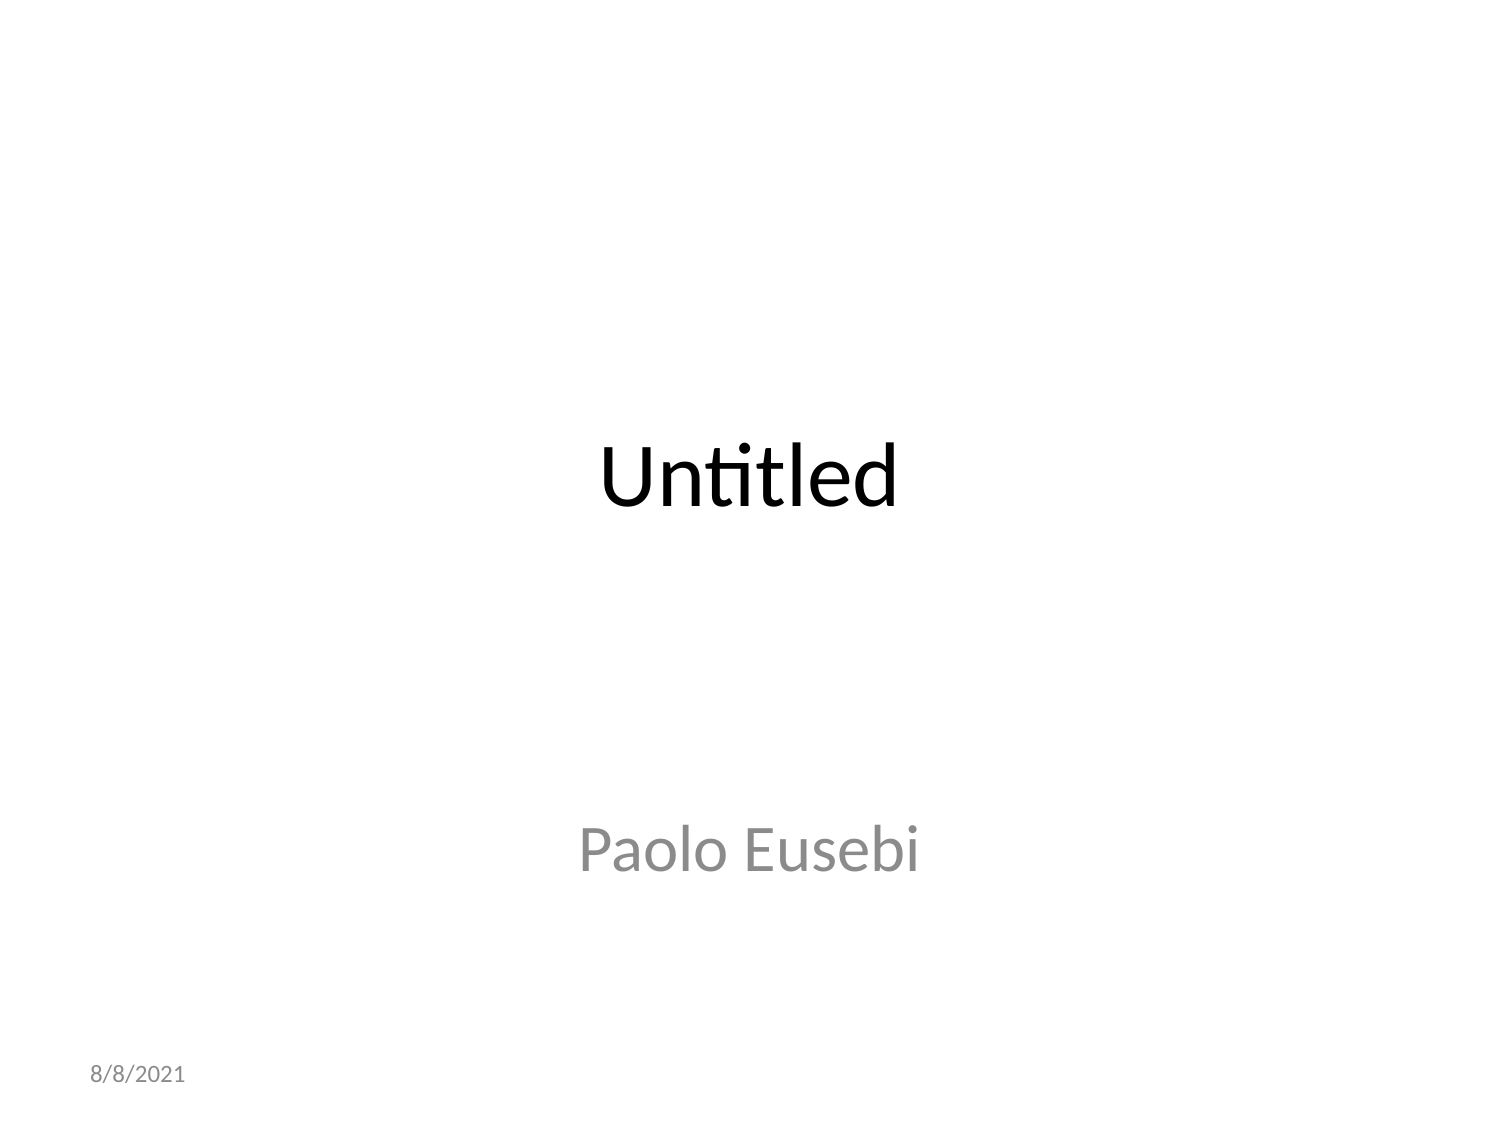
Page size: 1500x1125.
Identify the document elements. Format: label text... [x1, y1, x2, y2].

subtitle Paolo Eusebi [225, 637, 1275, 925]
title Untitled [112, 349, 1388, 591]
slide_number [75, 1042, 425, 1103]
